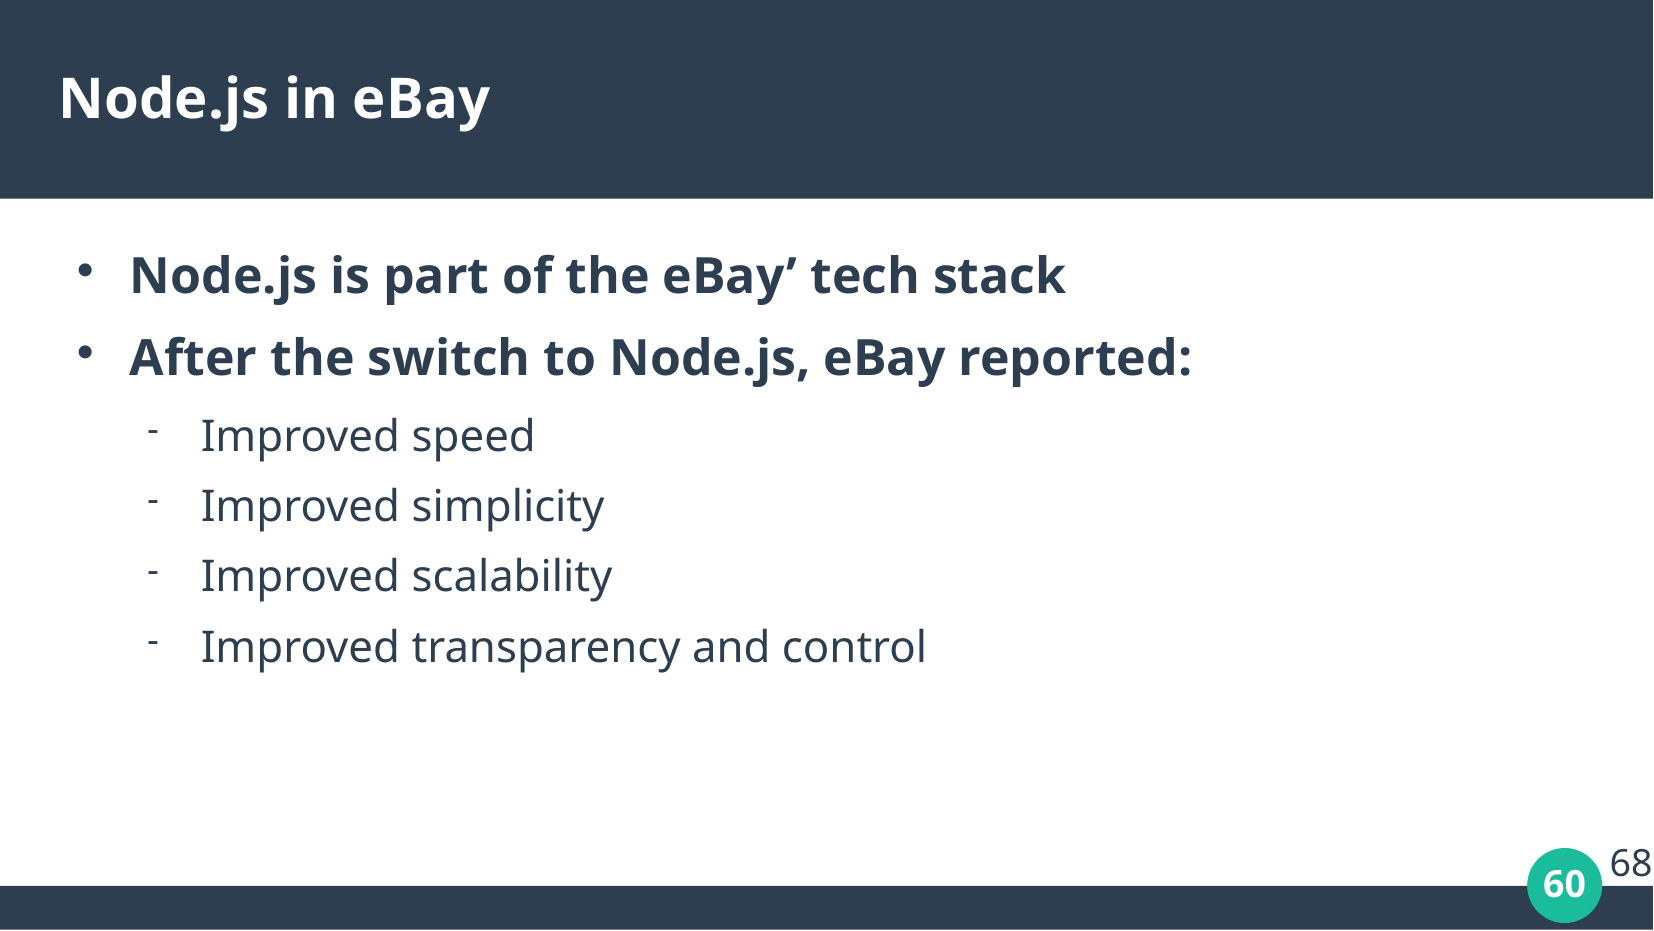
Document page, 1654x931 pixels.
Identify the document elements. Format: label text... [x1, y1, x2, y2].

list Node.js is part of the eBay’ tech stack After the switch to Node.js, eBay reported: Improved speed Improved simplicity Improved scalability Improved transparency and control [59, 243, 1594, 864]
text_box 68 [1588, 830, 1654, 899]
title Node.js in eBay [59, 37, 1594, 155]
